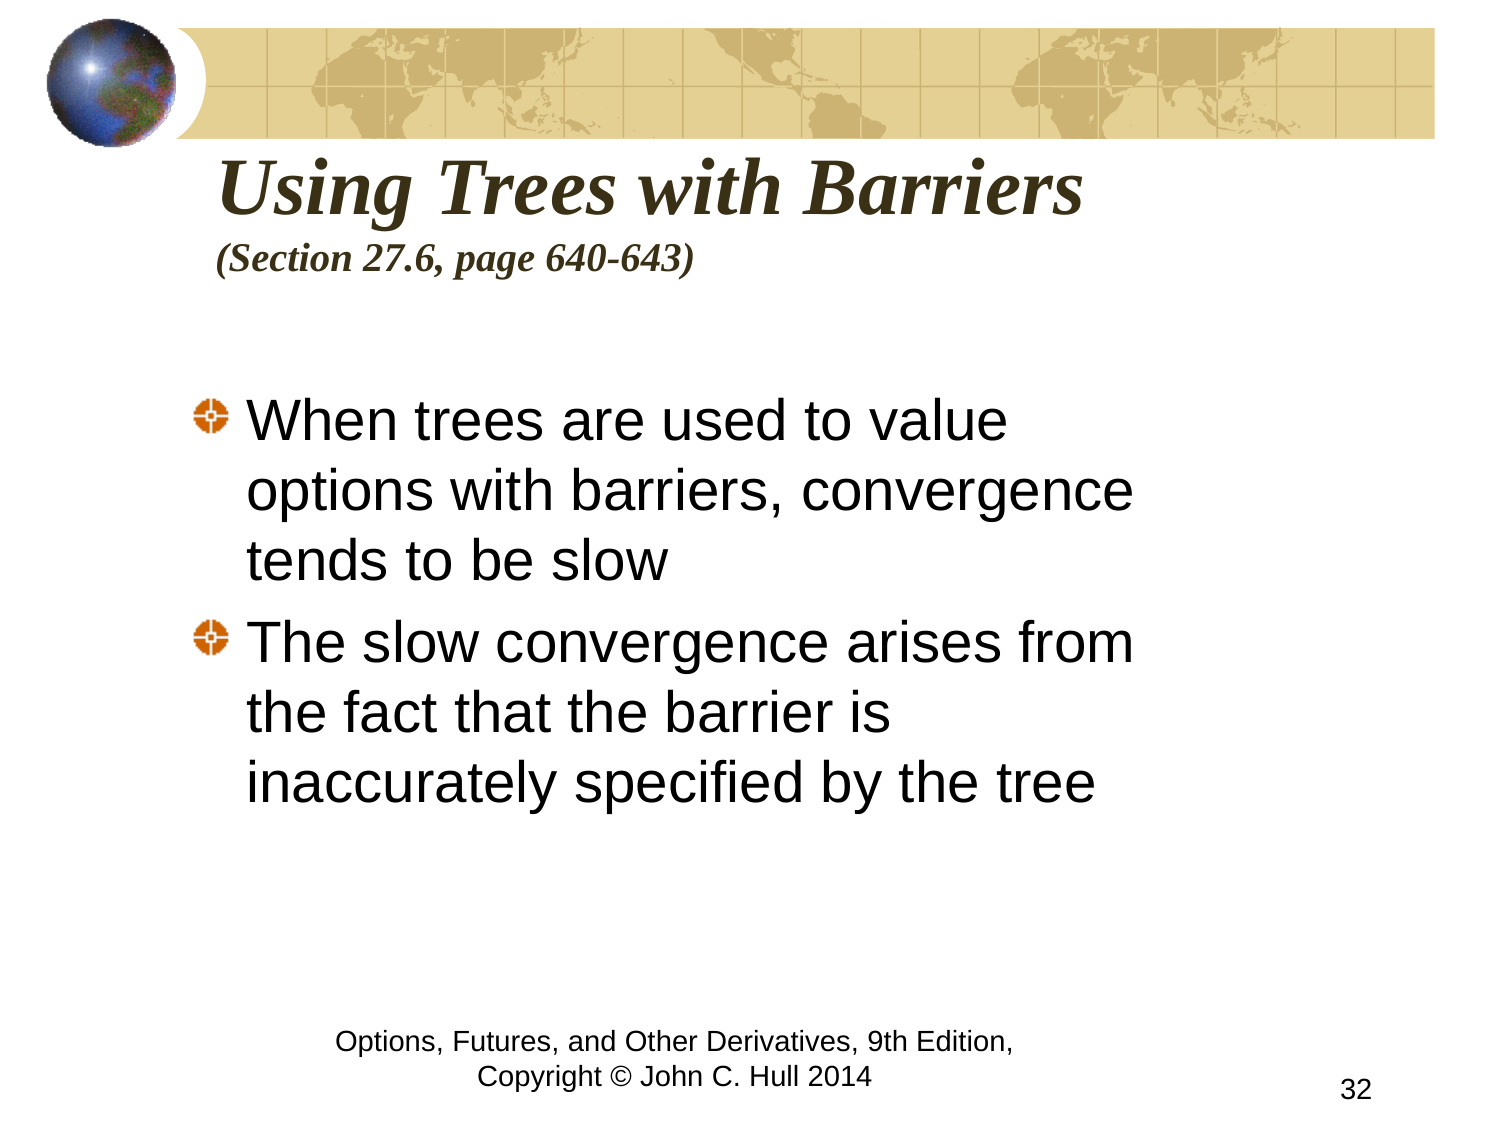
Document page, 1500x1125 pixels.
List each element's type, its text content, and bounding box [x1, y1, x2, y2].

title Using Trees with Barriers (Section 27.6, page 640-643) [200, 125, 1289, 288]
list When trees are used to value options with barriers, convergence tends to be slow The slow convergence arises from the fact that the barrier is inaccurately specified by the tree [174, 375, 1218, 879]
slide_number 32 [1074, 1037, 1388, 1113]
footer Options, Futures, and Other Derivatives, 9th Edition, Copyright © John C. Hull 2014 [262, 1024, 1088, 1101]
picture [190, 397, 231, 438]
picture [42, 14, 190, 151]
picture [190, 618, 231, 660]
